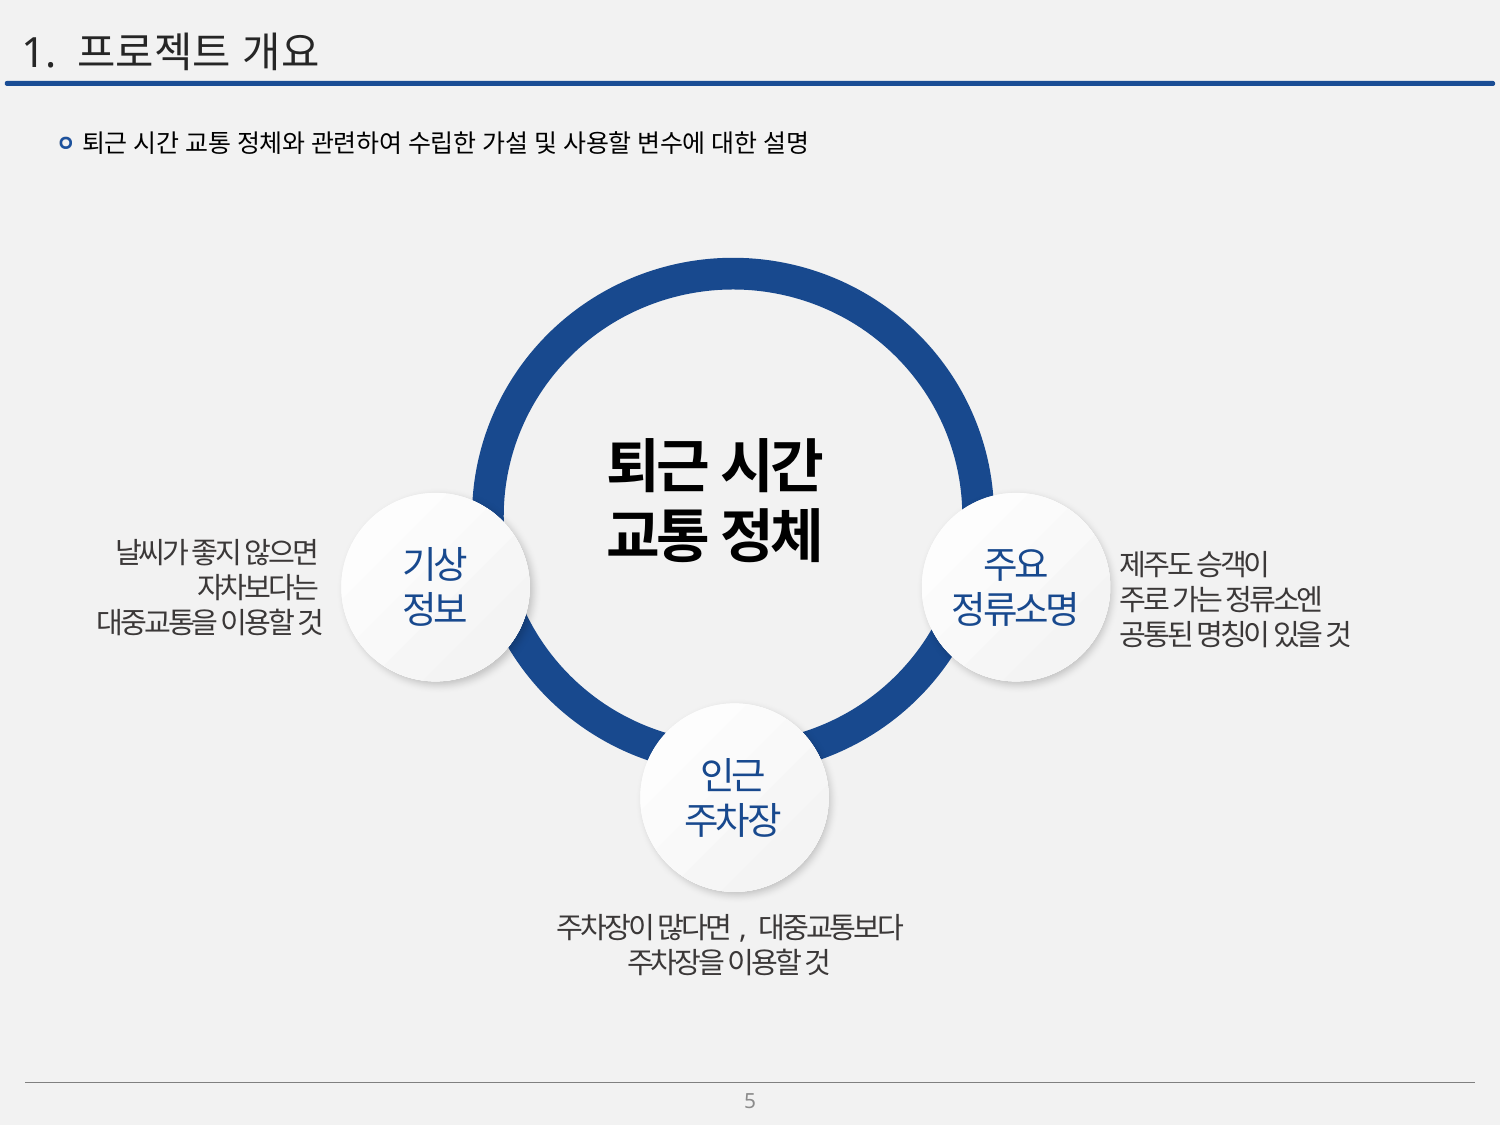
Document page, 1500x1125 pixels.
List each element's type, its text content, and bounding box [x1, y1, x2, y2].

title 1. 프로젝트 개요 [6, 25, 1301, 83]
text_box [14, 257, 1485, 989]
text_box 퇴근 시간 교통 정체와 관련하여 수립한 가설 및 사용할 변수에 대한 설명 [58, 117, 1422, 188]
picture [58, 135, 73, 150]
text_box [550, 989, 950, 1125]
